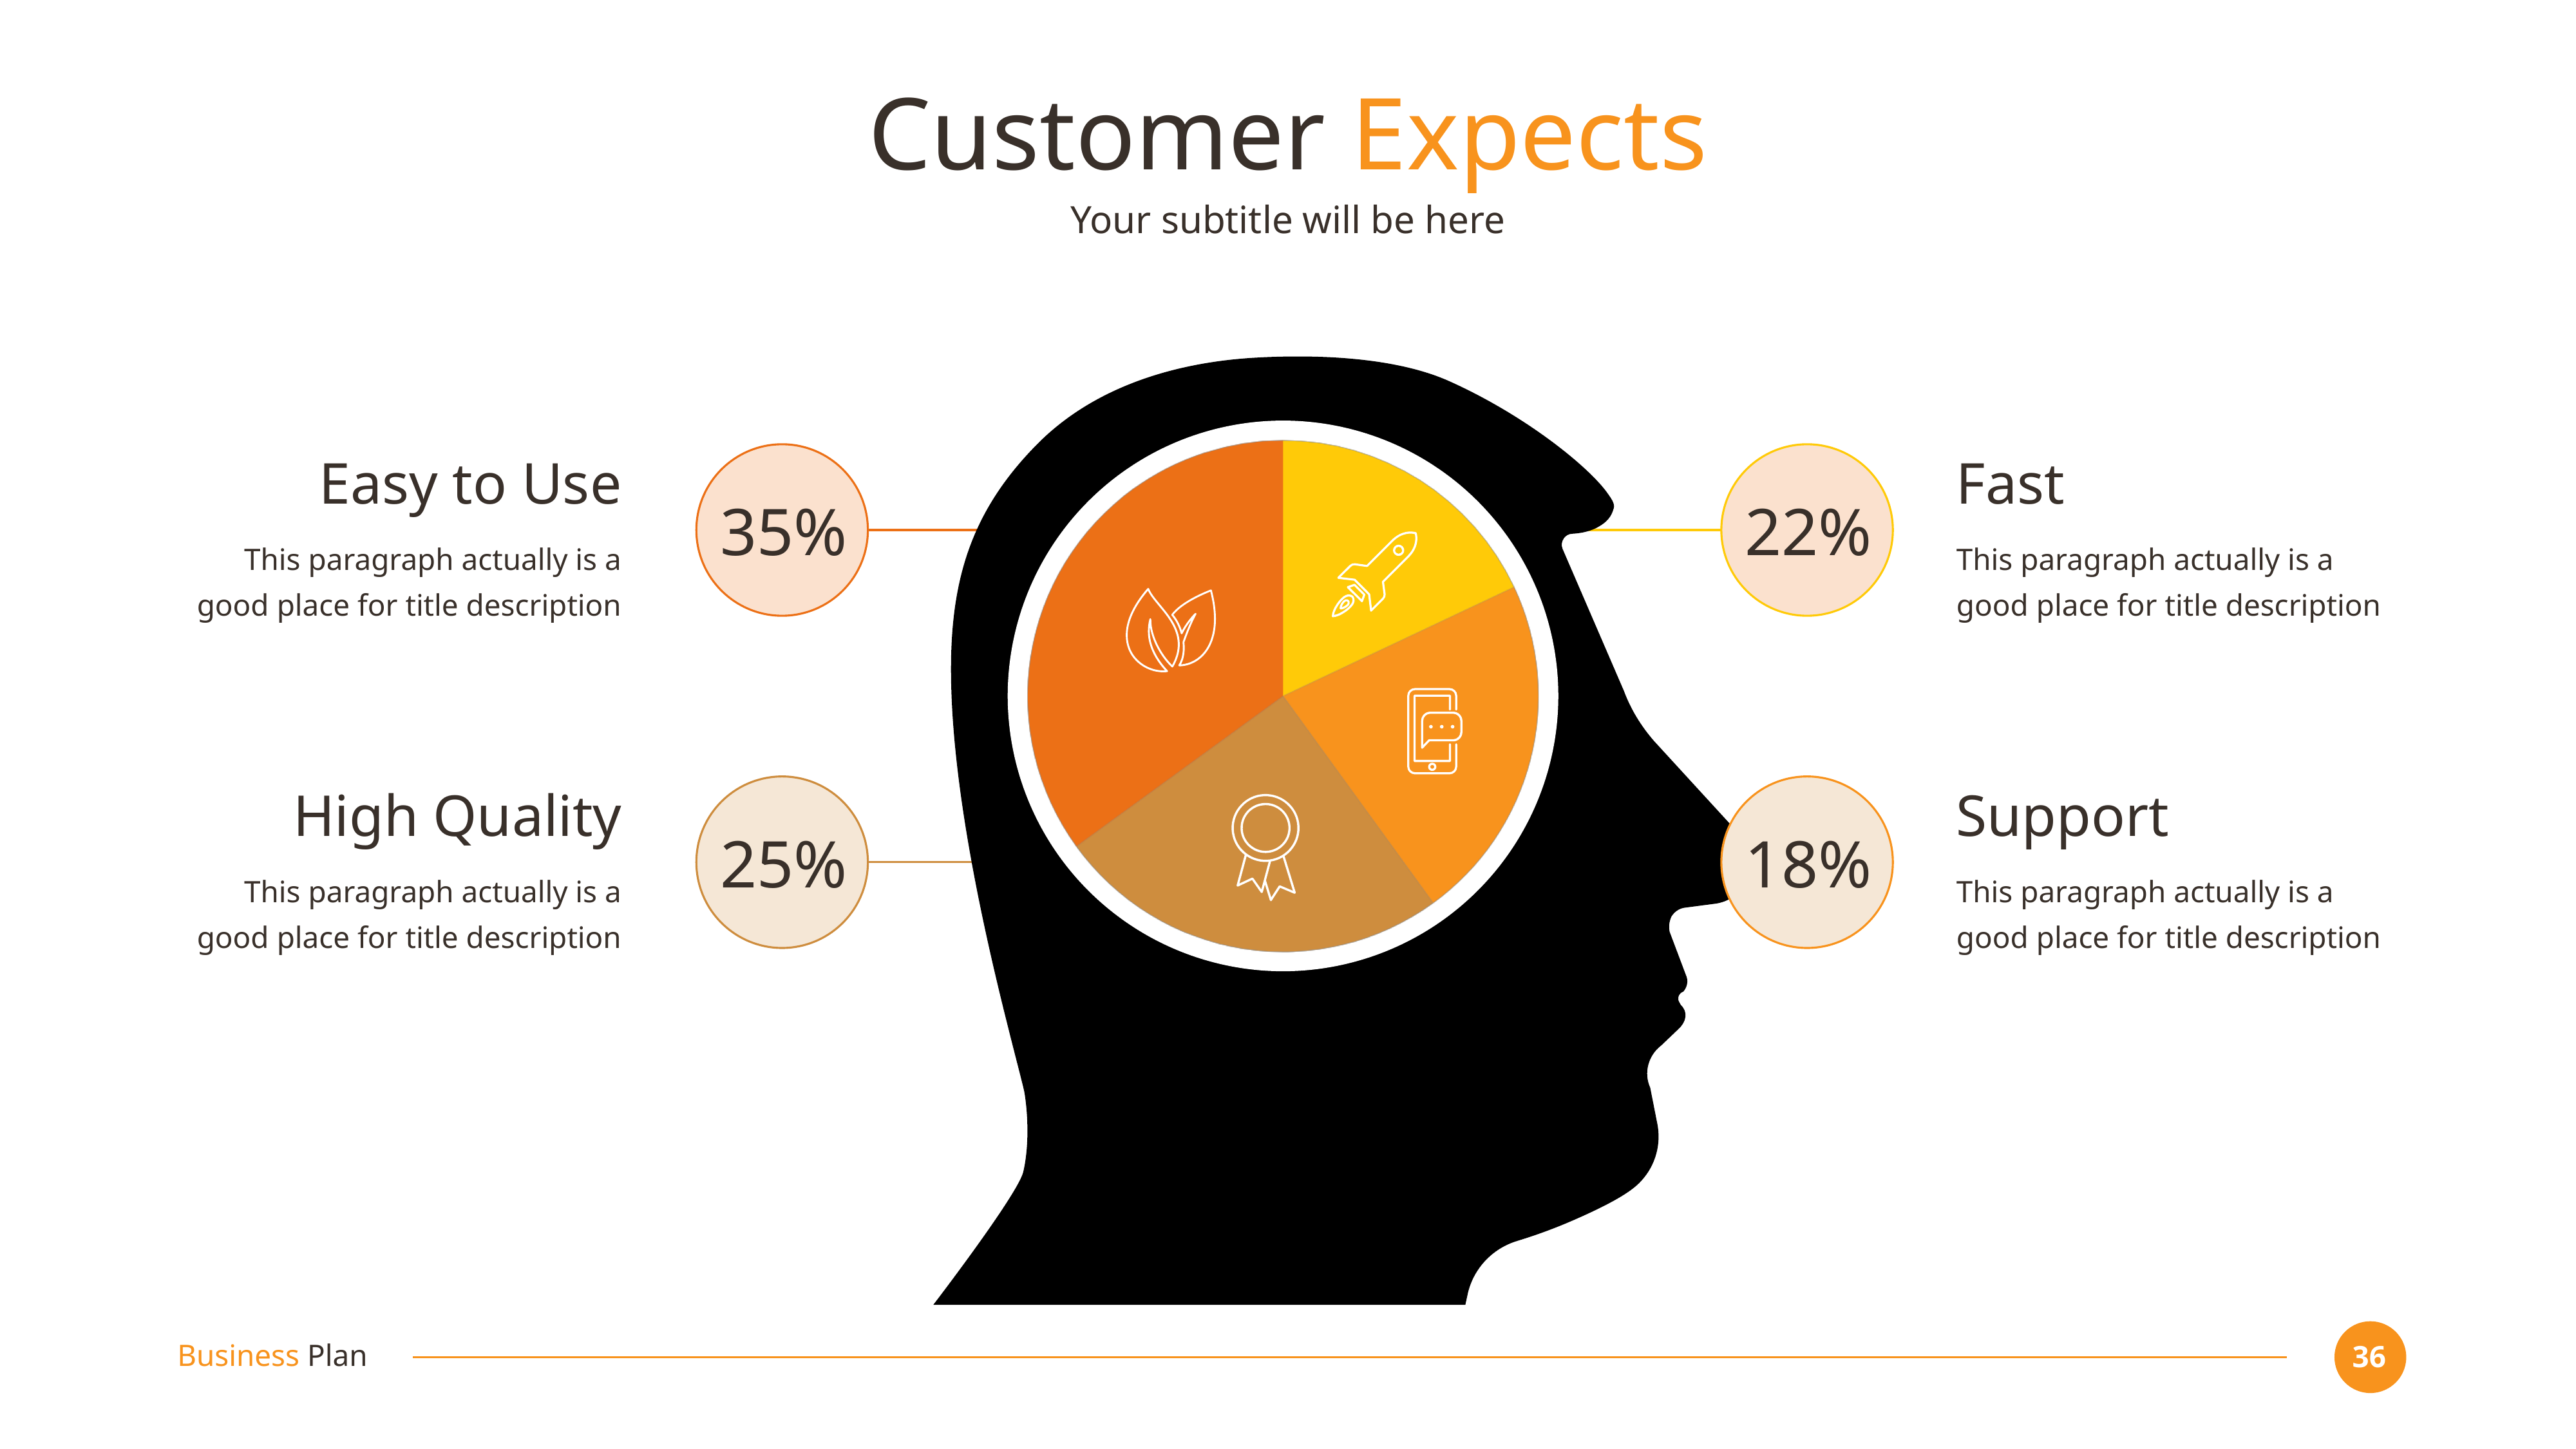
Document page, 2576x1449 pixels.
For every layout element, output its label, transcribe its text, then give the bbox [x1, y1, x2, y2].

text_box This paragraph actually is a good place for title description [179, 529, 622, 620]
text_box [1007, 657, 1010, 735]
text_box [1059, 356, 1528, 424]
text_box [933, 474, 1730, 1305]
text_box Support [1956, 780, 2399, 849]
text_box [1721, 776, 1893, 949]
text_box [696, 444, 868, 616]
list Your subtitle will be here [177, 196, 2399, 243]
text_box [1237, 421, 1329, 424]
text_box [696, 776, 868, 949]
text_box 25% [715, 823, 852, 902]
text_box This paragraph actually is a good place for title description [1956, 529, 2399, 620]
text_box [1554, 647, 1558, 745]
text_box This paragraph actually is a good place for title description [1956, 862, 2399, 951]
text_box 35% [715, 491, 852, 569]
text_box 18% [1740, 823, 1877, 902]
text_box High Quality [179, 780, 622, 849]
text_box Fast [1956, 448, 2399, 516]
title Customer Expects [177, 70, 2399, 193]
text_box This paragraph actually is a good place for title description [179, 862, 622, 951]
text_box Easy to Use [179, 448, 622, 516]
picture [1014, 426, 1552, 967]
table_cell [1552, 531, 1556, 637]
text_box [1721, 444, 1893, 616]
text_box [1554, 443, 1615, 529]
text_box 22% [1740, 491, 1877, 569]
